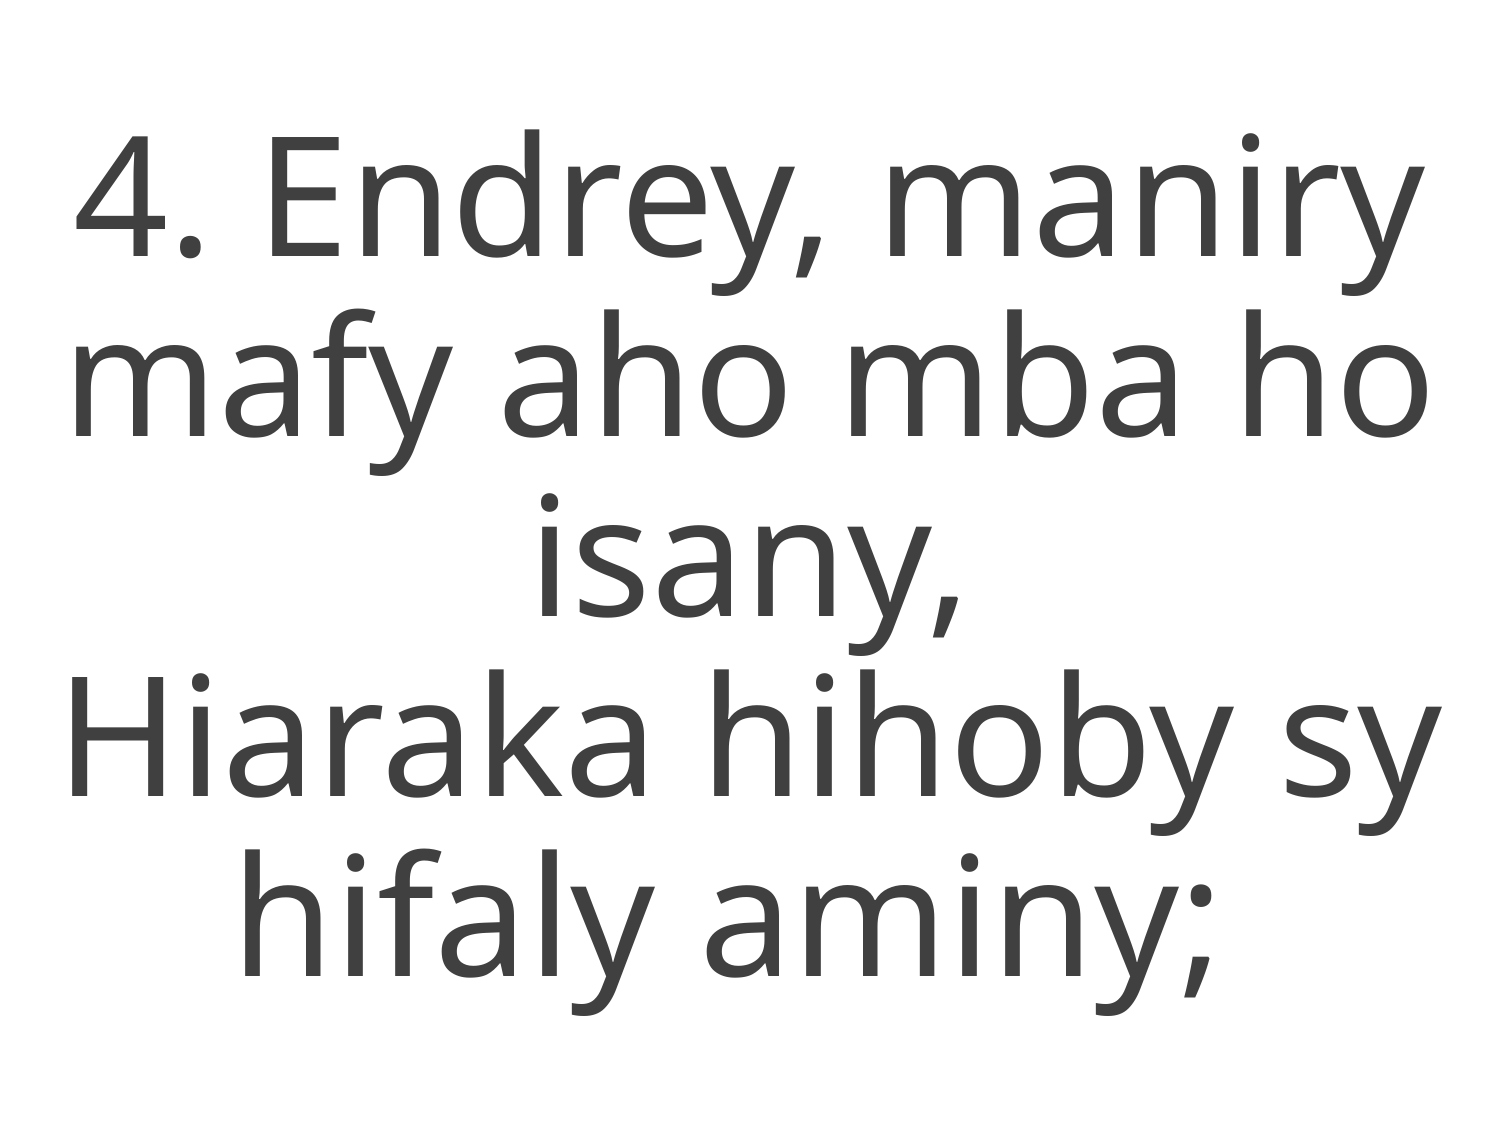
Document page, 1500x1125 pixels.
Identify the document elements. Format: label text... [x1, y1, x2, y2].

title 4. Endrey, maniry mafy aho mba ho isany, Hiaraka hihoby sy hifaly aminy; [0, 453, 1500, 672]
